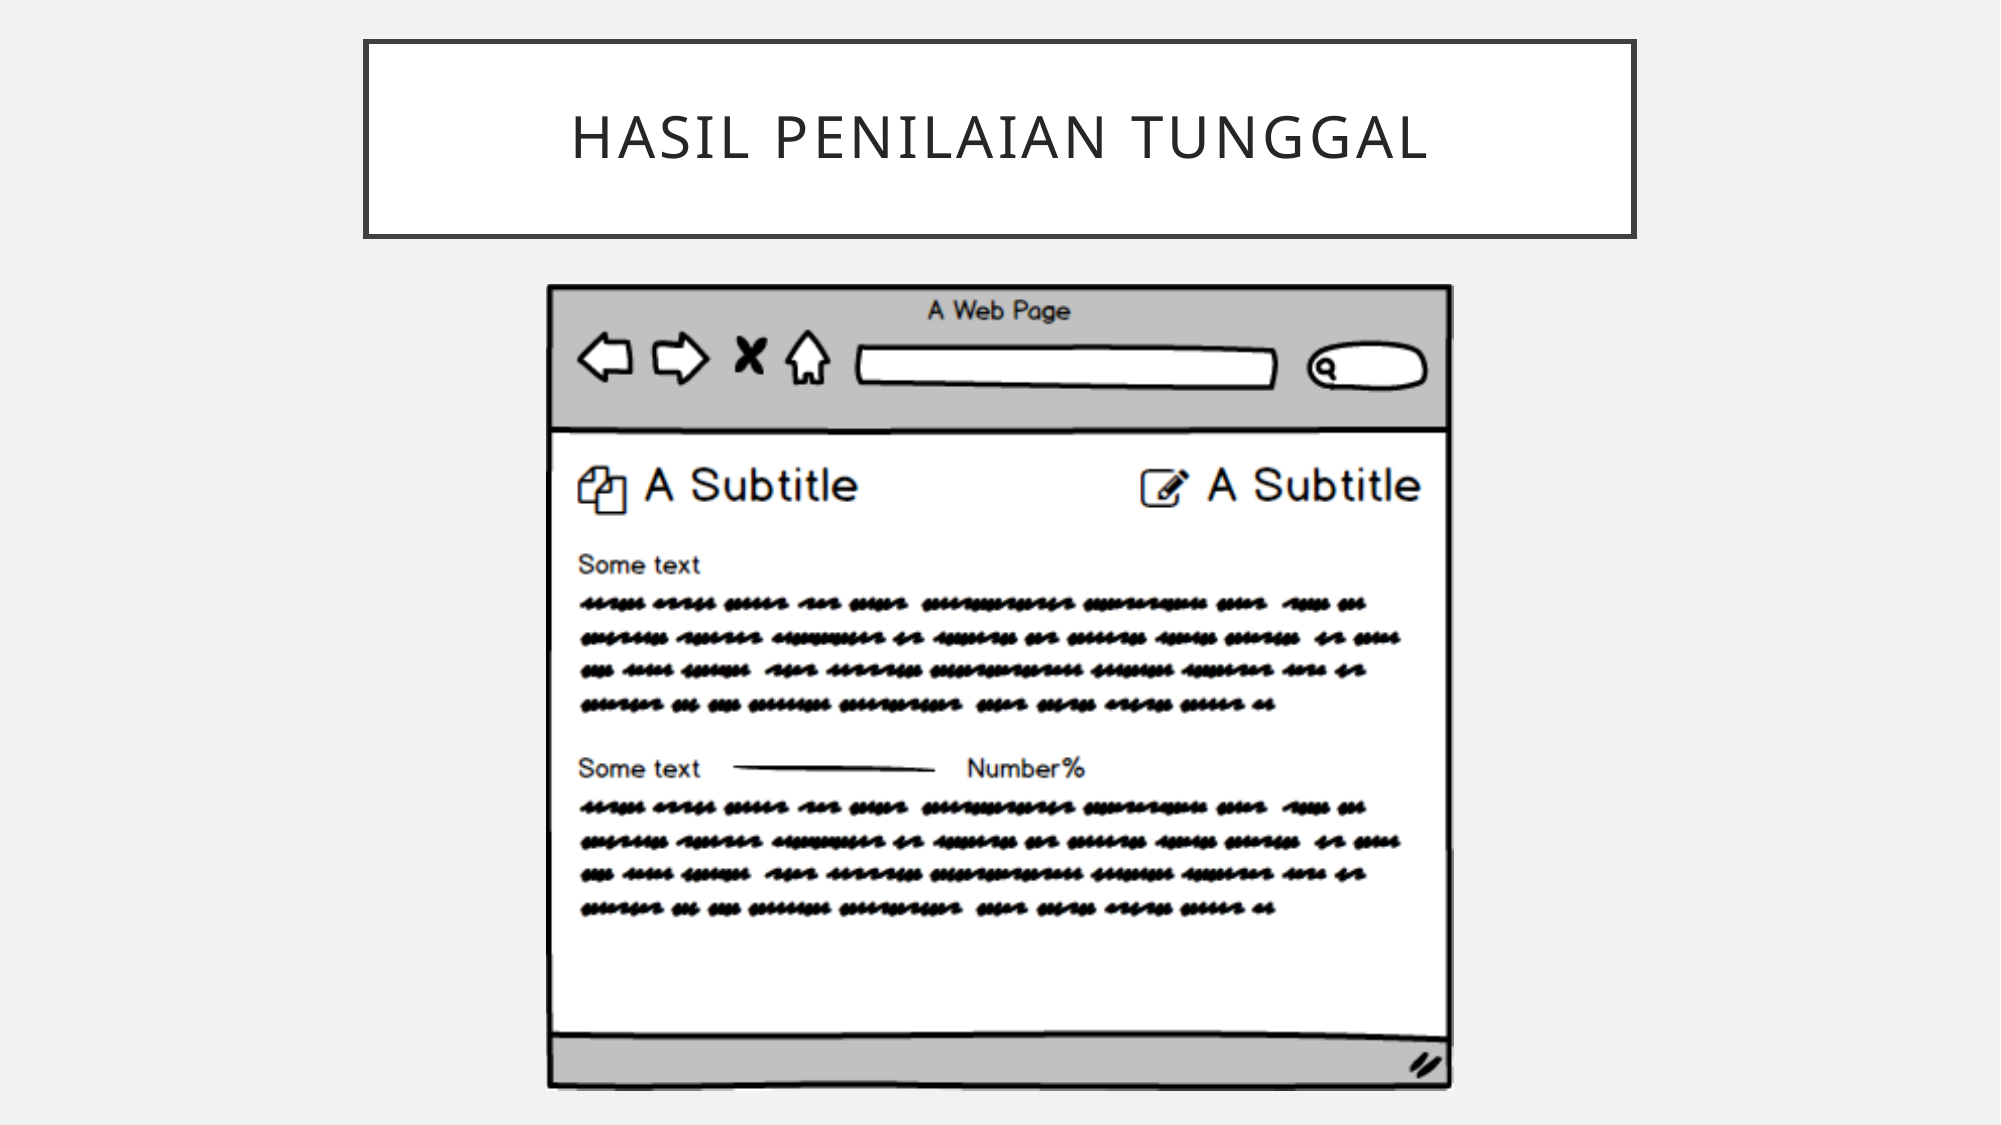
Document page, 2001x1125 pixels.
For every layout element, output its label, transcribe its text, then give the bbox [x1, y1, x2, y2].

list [546, 284, 1454, 1091]
title Hasil Penilaian tunggal [363, 39, 1637, 239]
